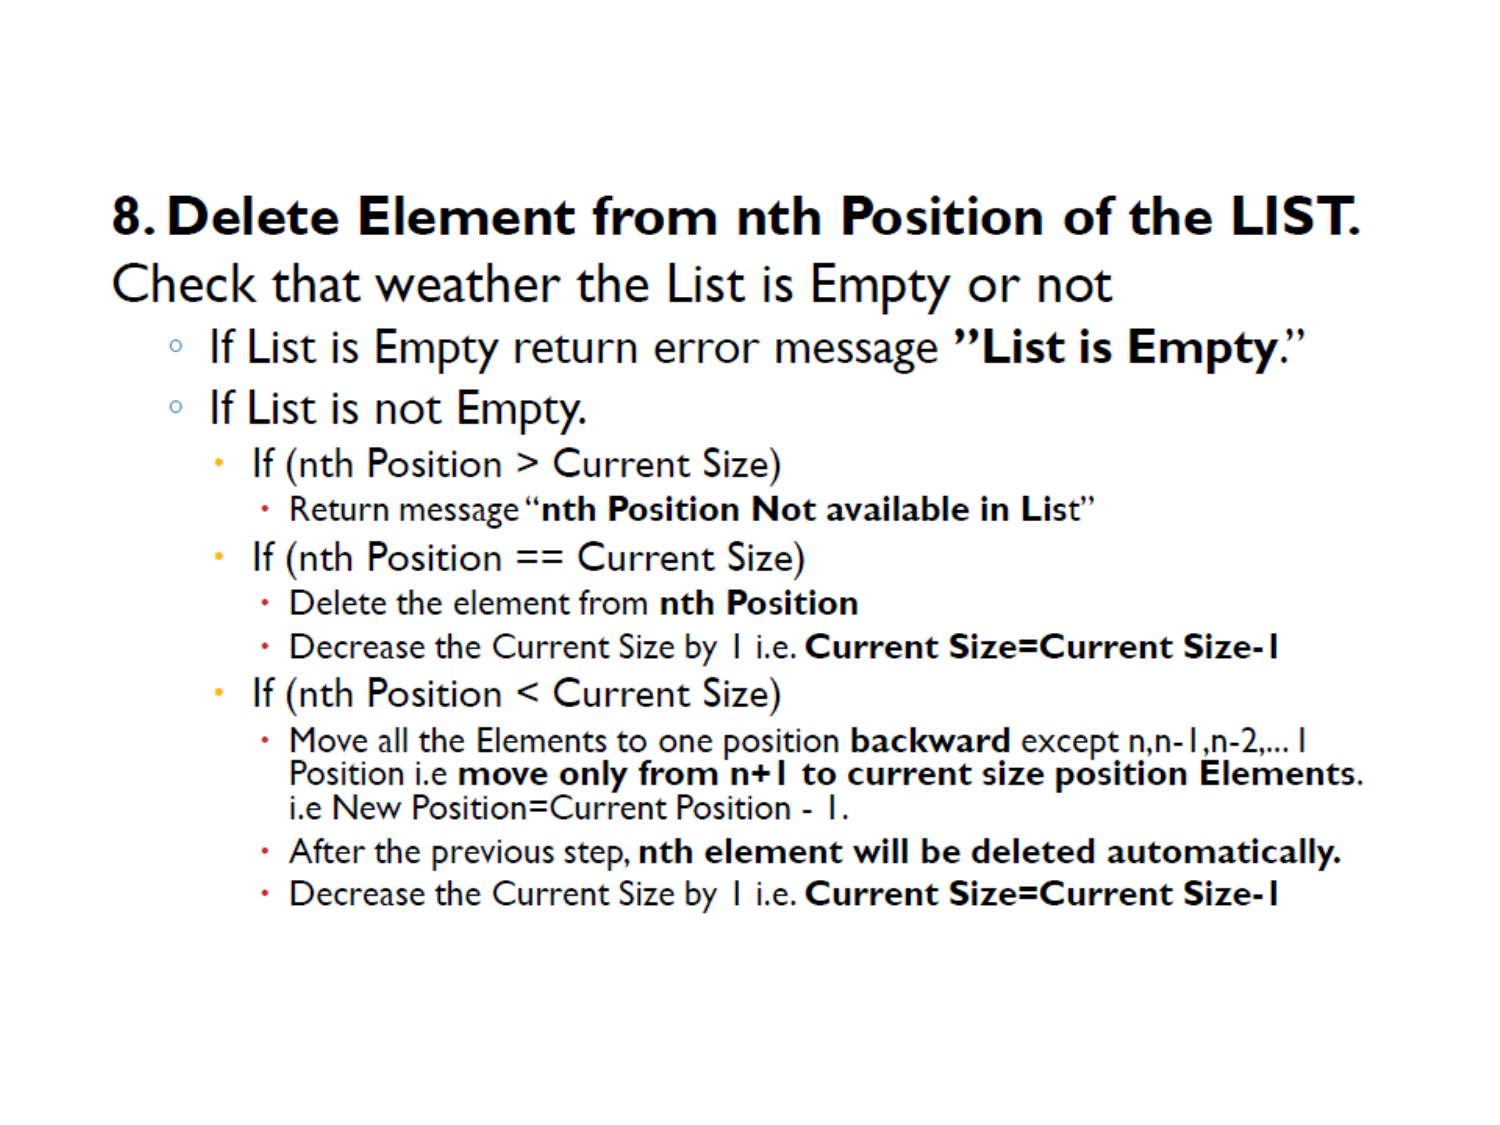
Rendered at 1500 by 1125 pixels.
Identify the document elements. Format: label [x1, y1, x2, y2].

picture [102, 159, 1398, 965]
